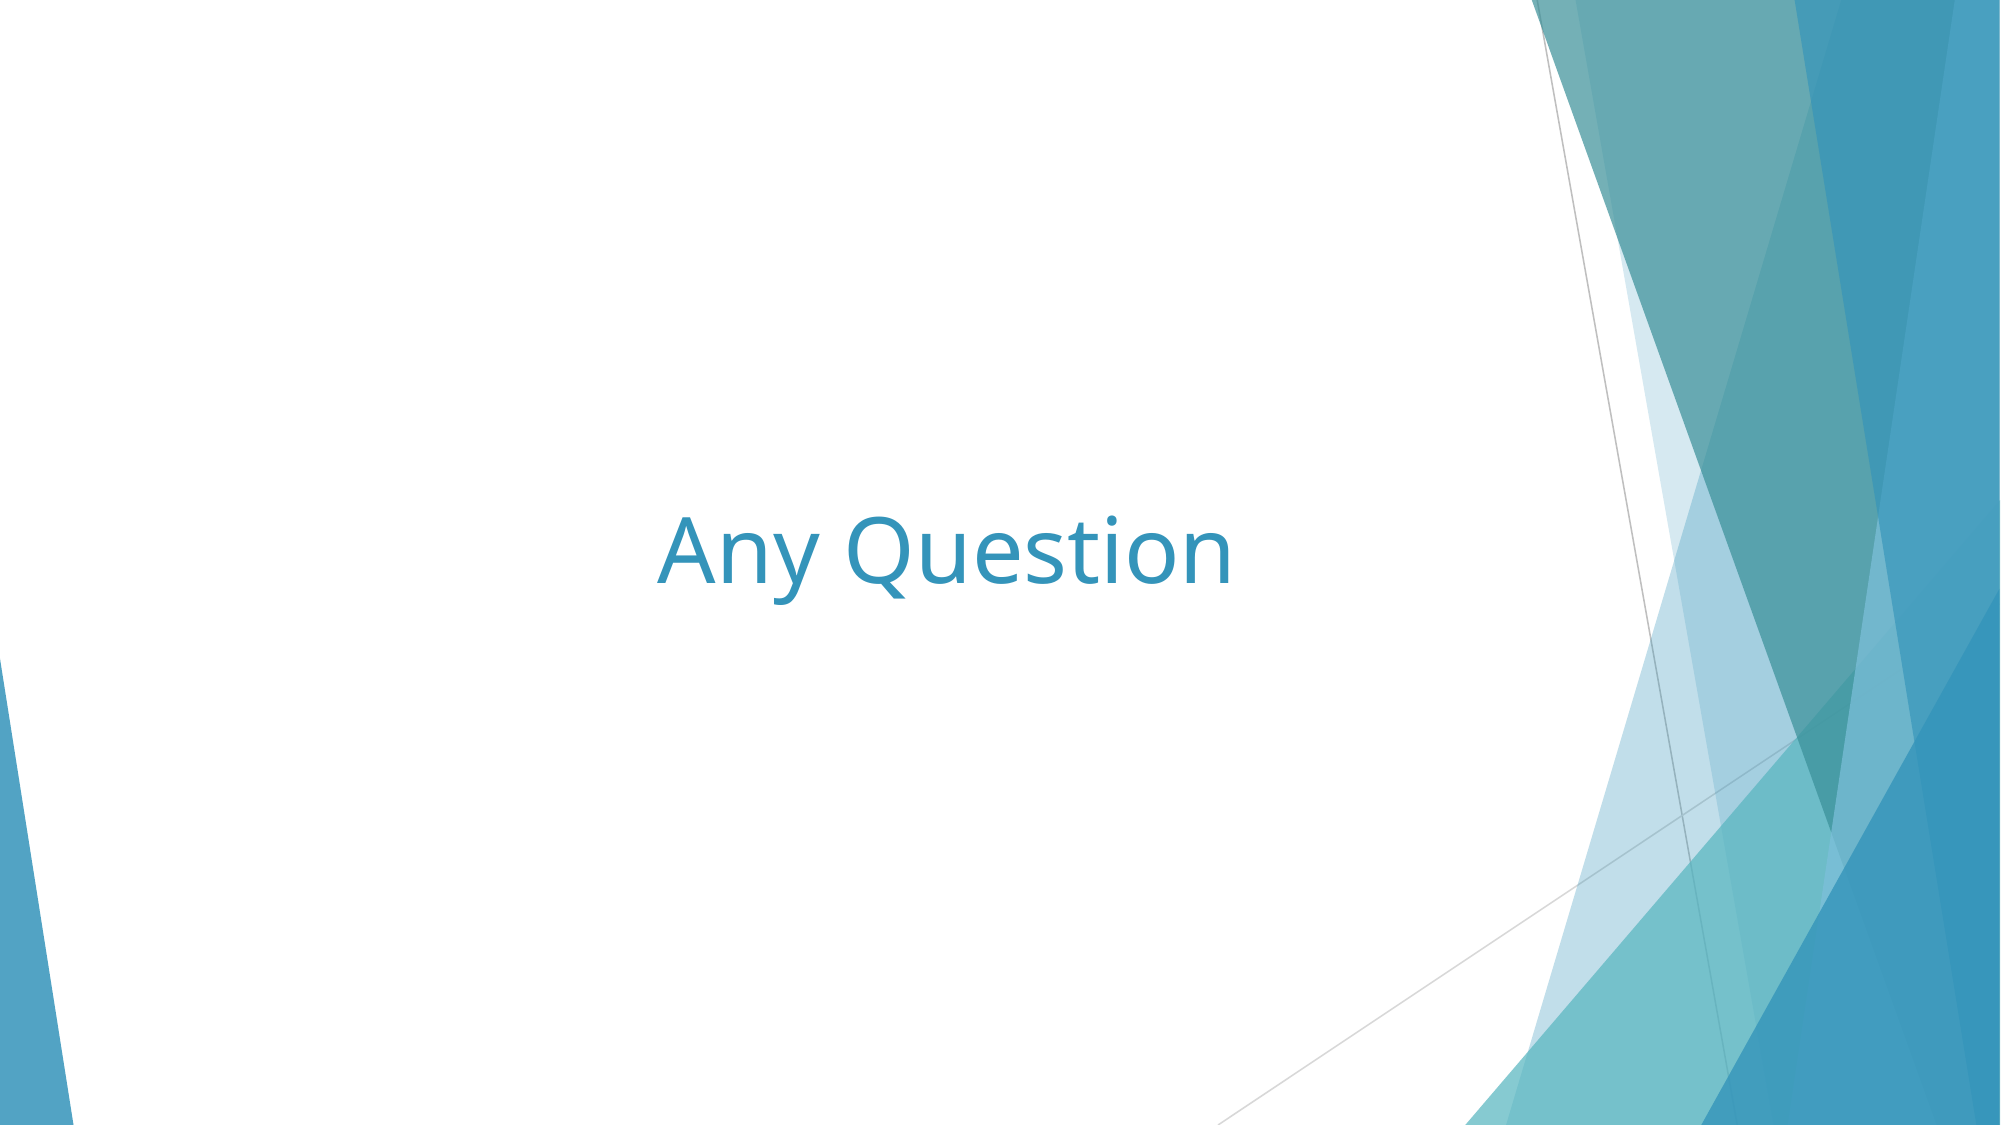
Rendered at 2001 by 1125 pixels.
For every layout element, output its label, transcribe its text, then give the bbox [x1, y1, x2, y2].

title Any Question [642, 484, 1314, 702]
